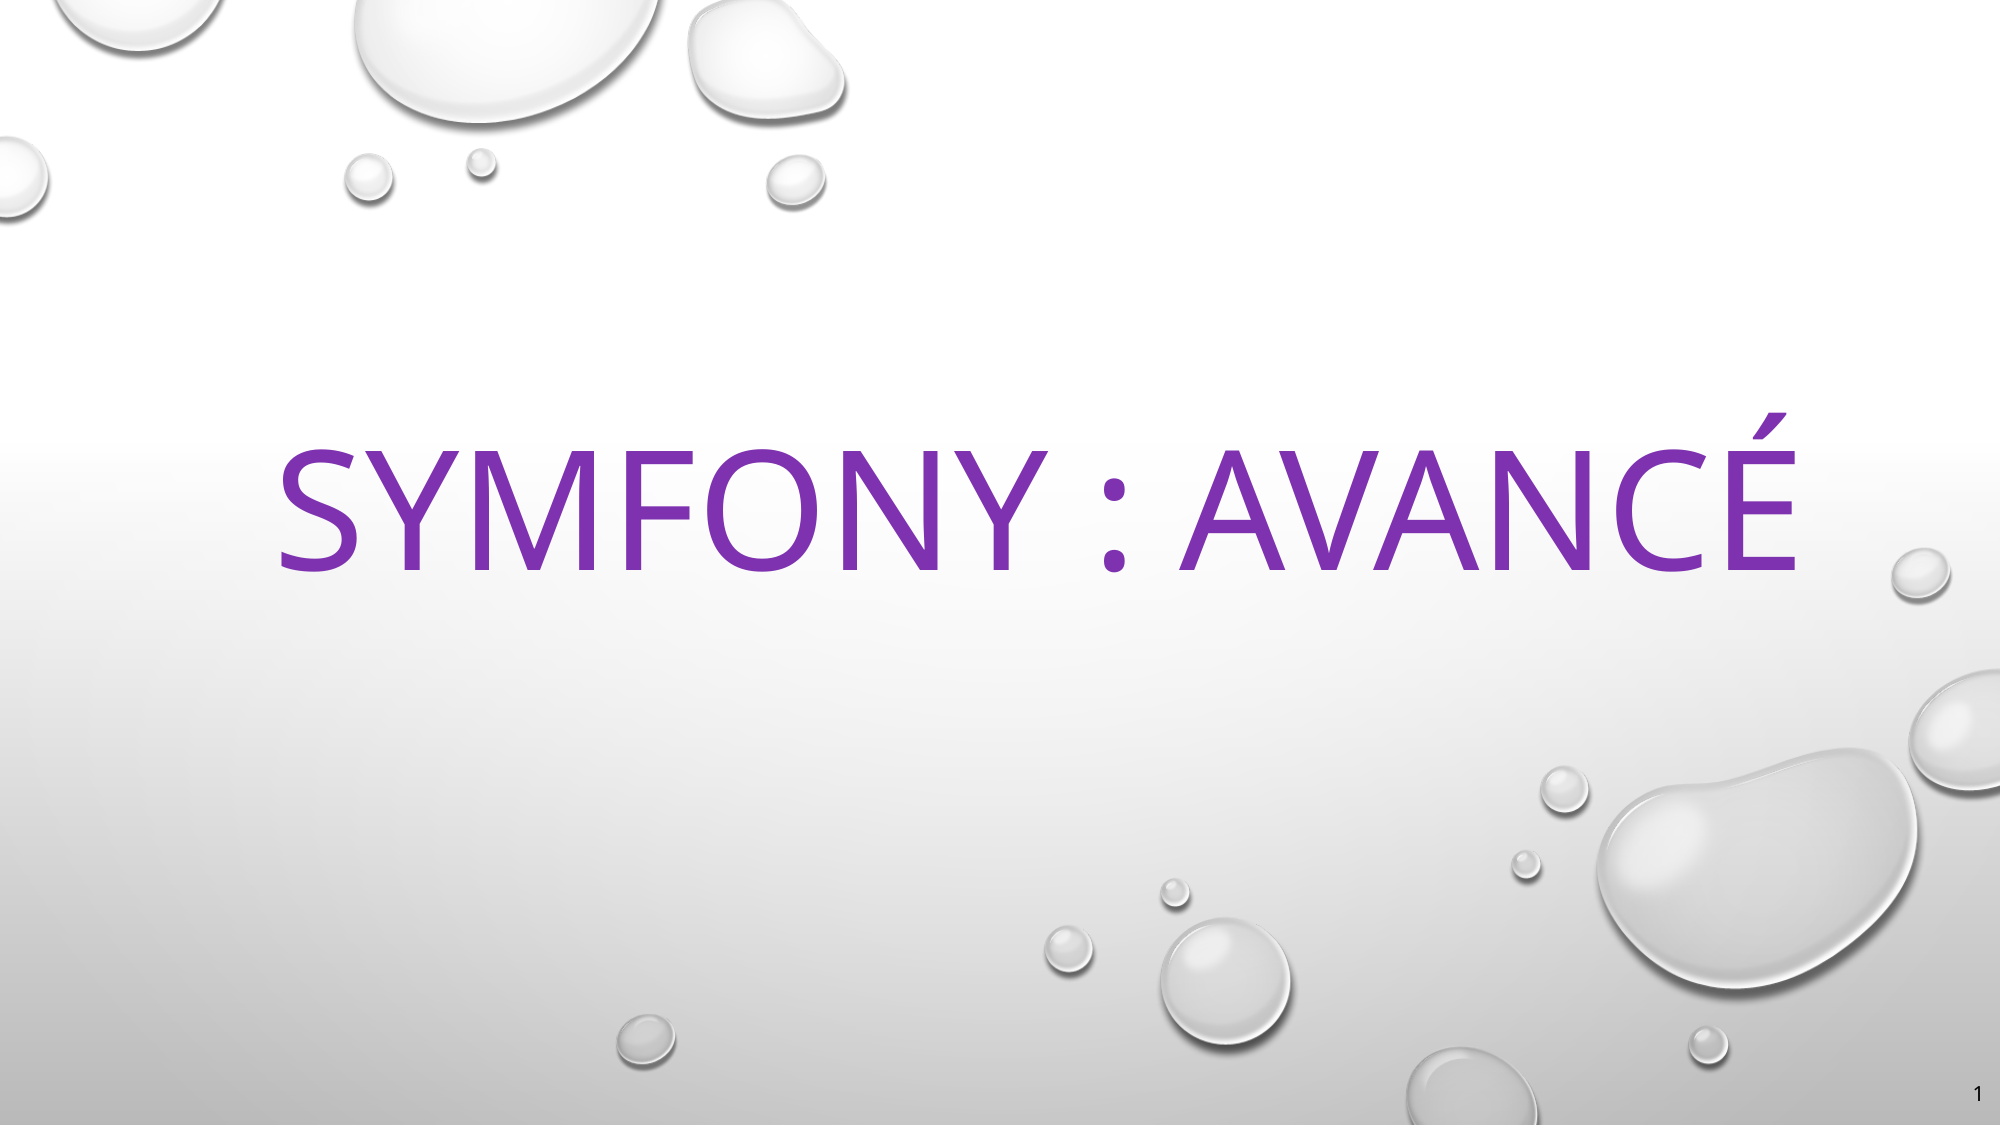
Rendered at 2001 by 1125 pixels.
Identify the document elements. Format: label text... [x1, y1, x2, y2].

picture [0, 0, 2000, 1125]
title Symfony : avancé [204, 216, 1875, 614]
slide_number 1 [1874, 1065, 2000, 1125]
